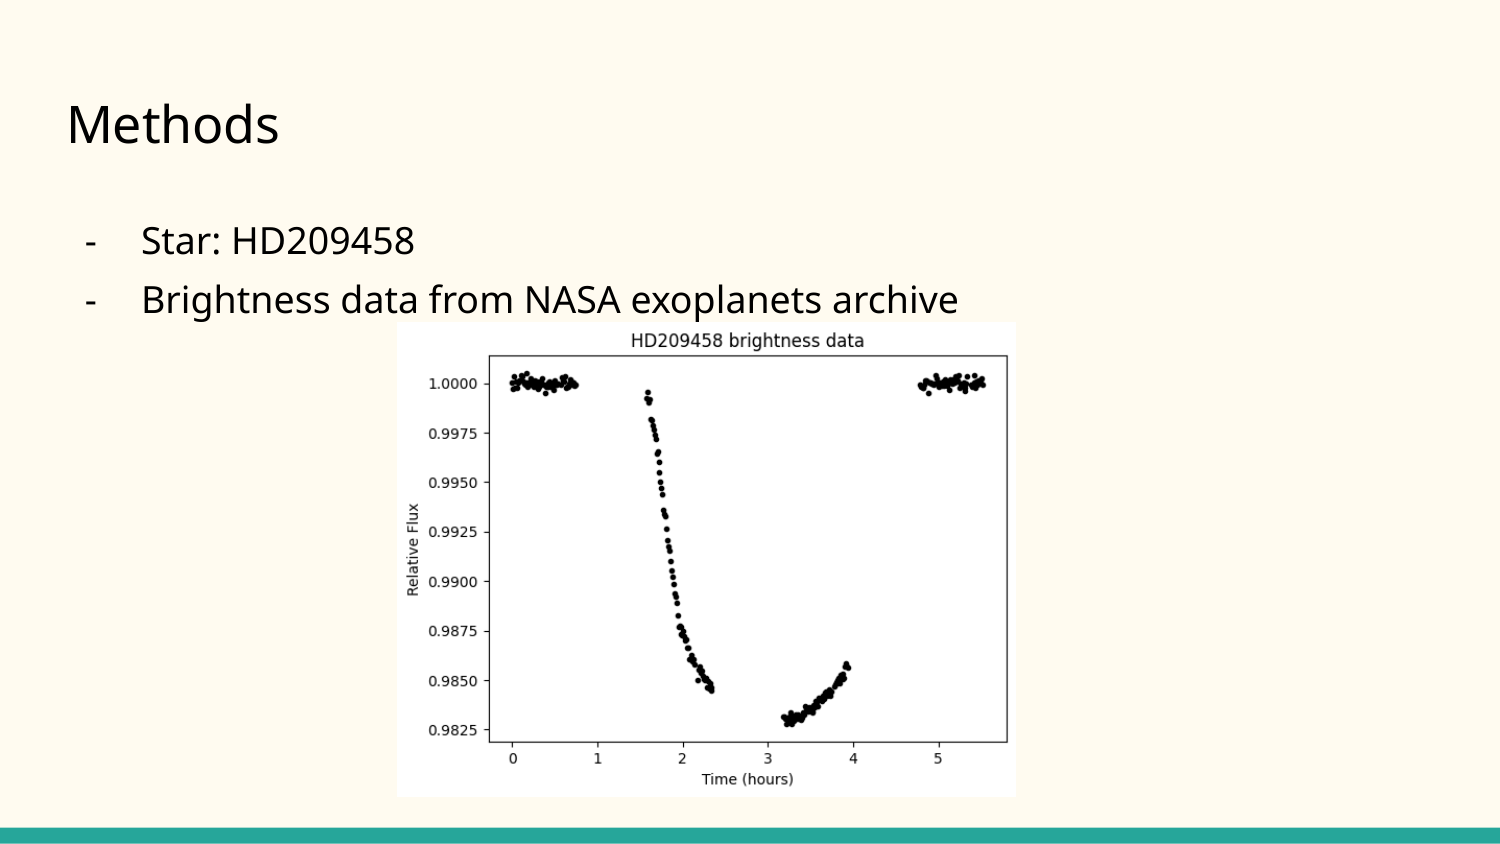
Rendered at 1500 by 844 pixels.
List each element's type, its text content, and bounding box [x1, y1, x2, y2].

title Methods [51, 72, 1449, 174]
list Star: HD209458 Brightness data from NASA exoplanets archive [51, 192, 1449, 750]
picture [397, 322, 1017, 797]
